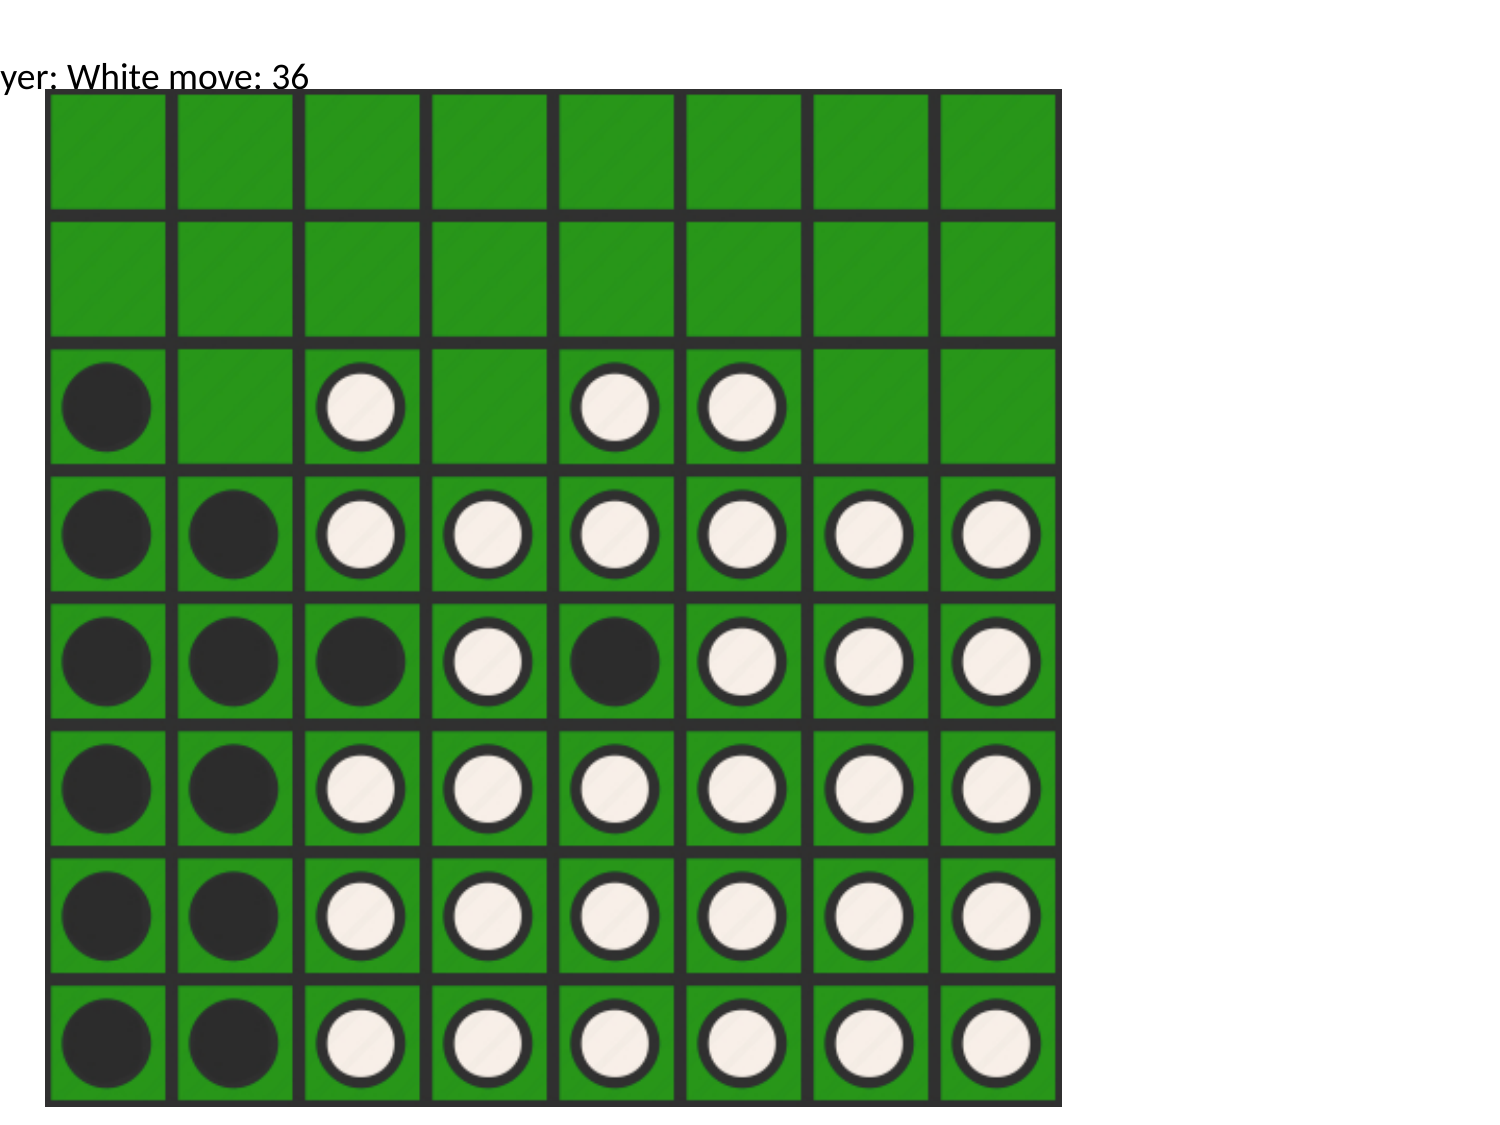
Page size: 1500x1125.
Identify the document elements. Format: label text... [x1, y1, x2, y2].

text_box turn: 40 player: White move: 36 [0, 44, 325, 105]
picture [44, 89, 1062, 1107]
